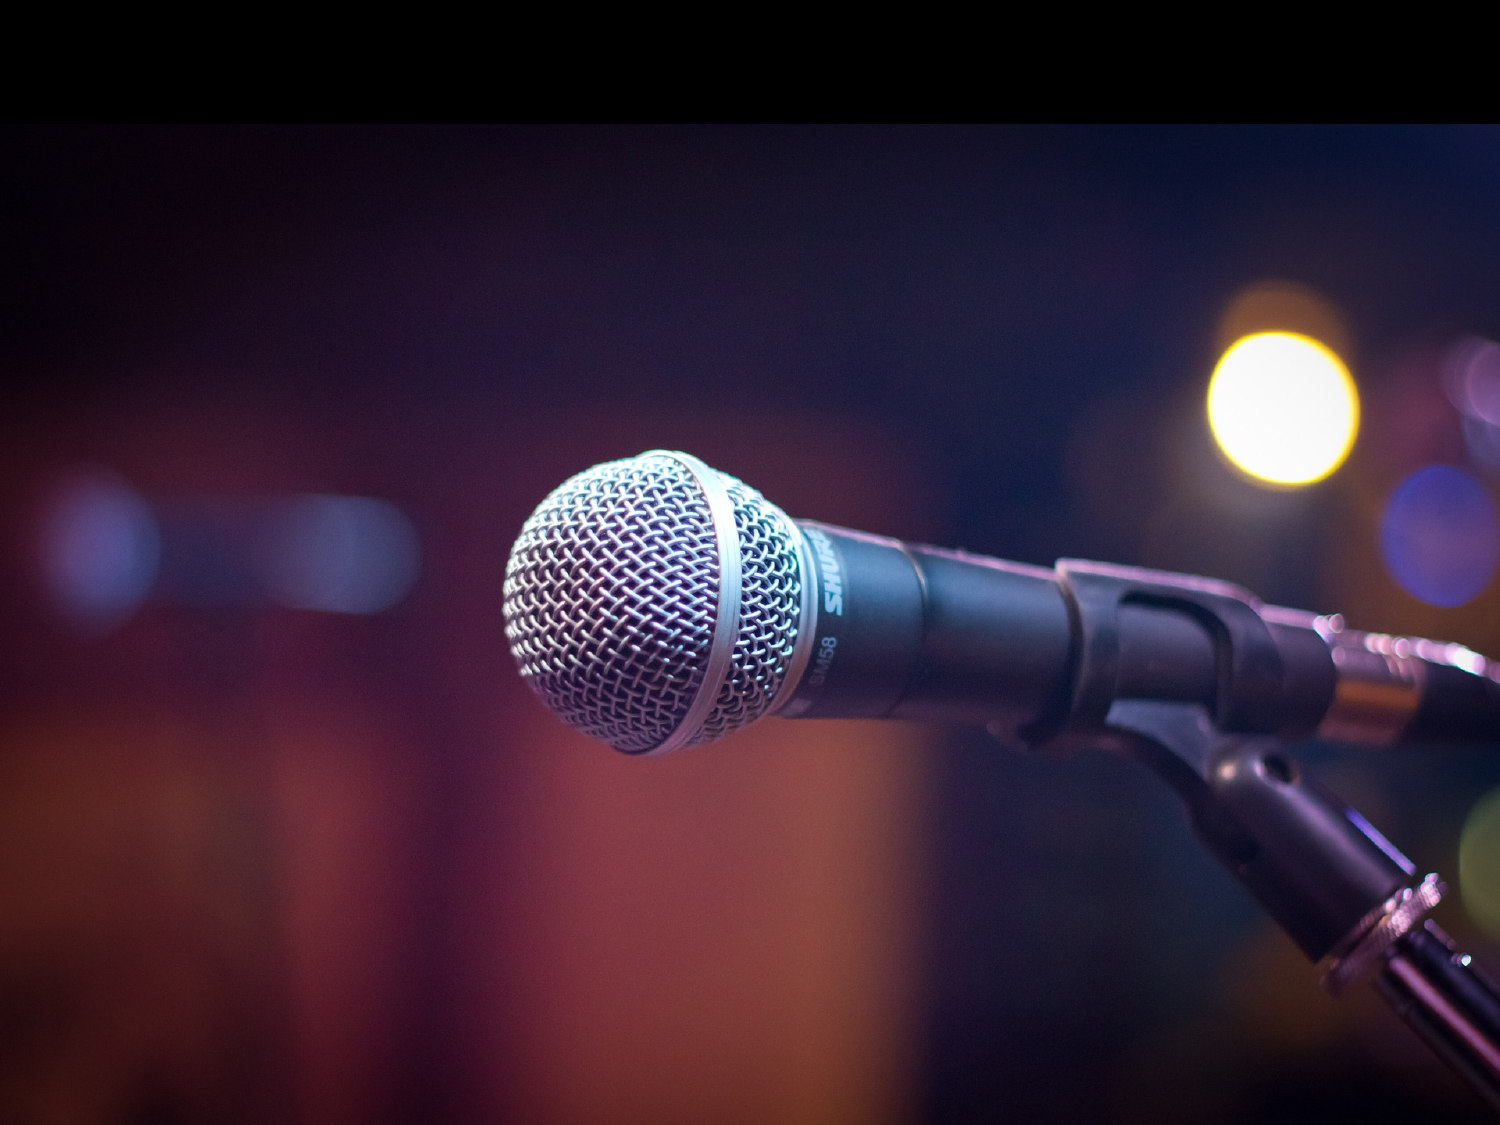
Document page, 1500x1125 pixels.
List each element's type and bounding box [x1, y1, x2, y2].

picture [0, 124, 1500, 1125]
